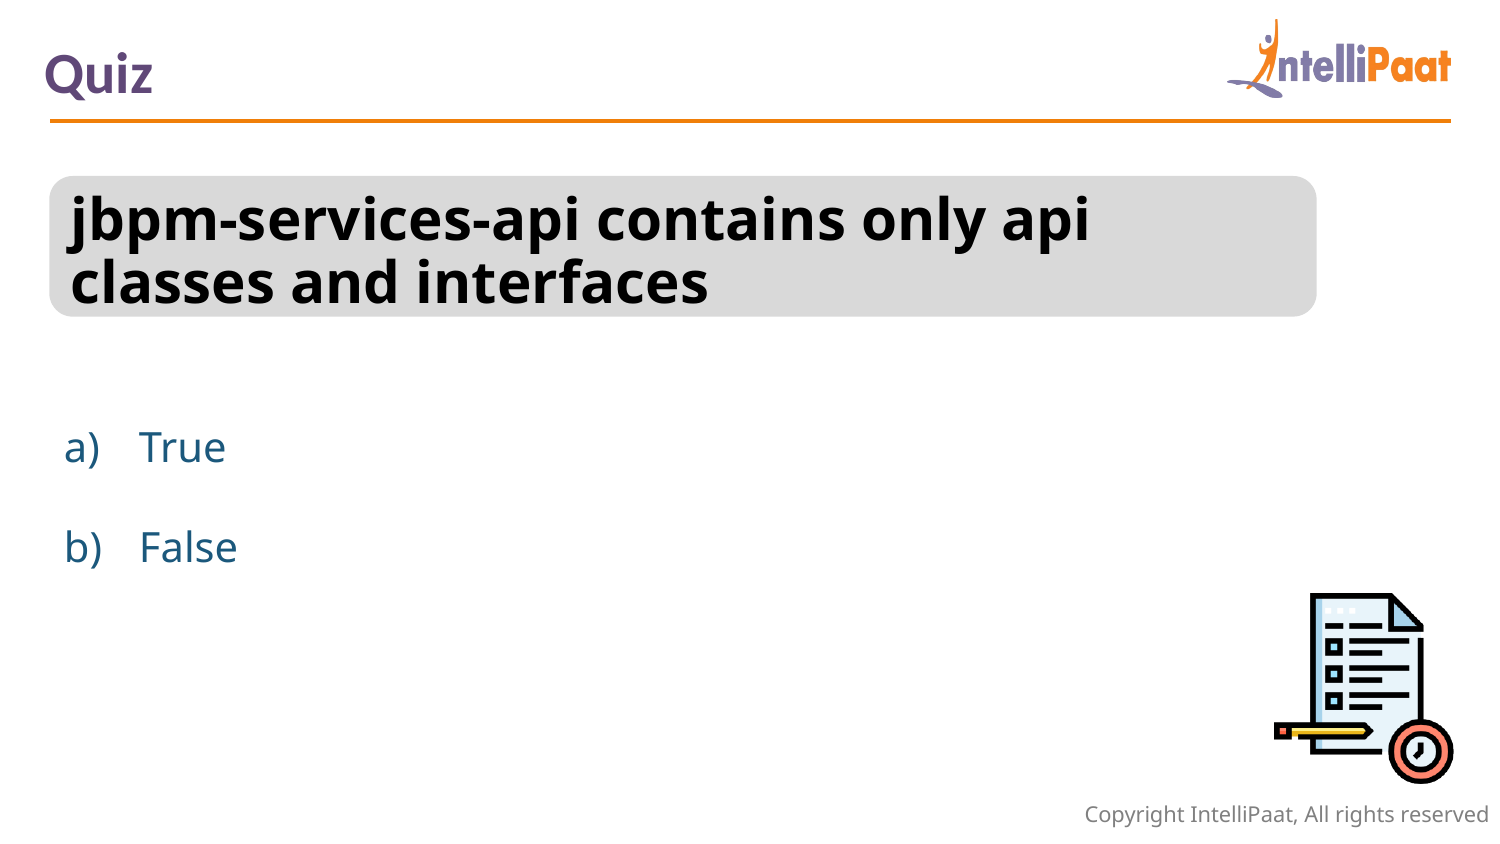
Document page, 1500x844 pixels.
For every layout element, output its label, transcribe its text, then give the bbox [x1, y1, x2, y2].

text_box Quiz [29, 27, 169, 113]
text_box True False [49, 363, 922, 579]
picture [1268, 593, 1459, 784]
picture [1227, 19, 1451, 98]
text_box jbpm-services-api contains only api classes and interfaces [49, 175, 1317, 317]
